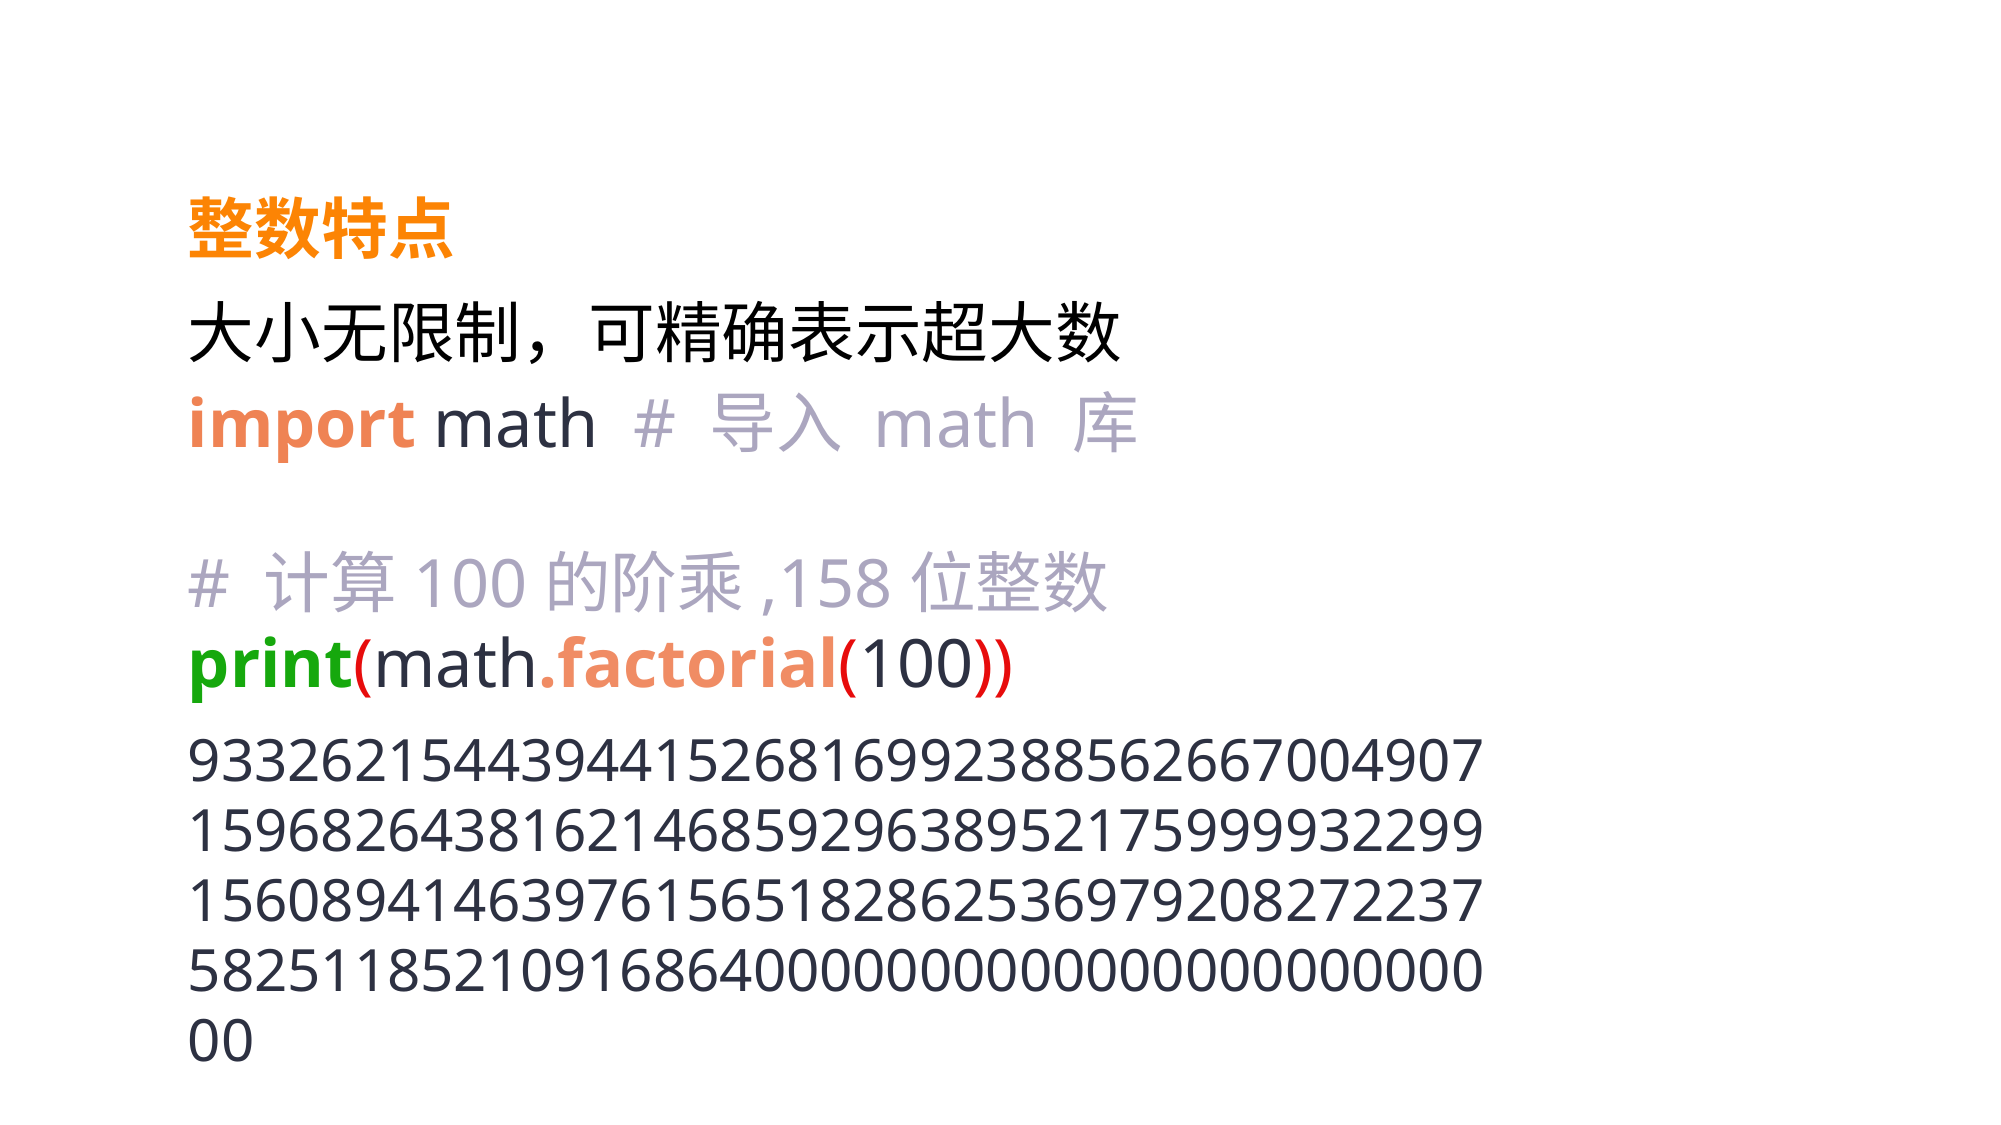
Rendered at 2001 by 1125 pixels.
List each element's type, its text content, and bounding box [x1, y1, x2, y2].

text_box 93326215443944152681699238856266700490715968264381621468592963895217599993229915608941463976156518286253697920827223758251185210916864000000000000000000000000 [173, 716, 1508, 1081]
text_box 整数特点 [173, 139, 516, 243]
text_box import math # 导入 math 库 # 计算100的阶乘,158位整数 print(math.factorial(100)) [173, 373, 1166, 709]
text_box 大小无限制，可精确表示超大数 [173, 243, 1189, 379]
